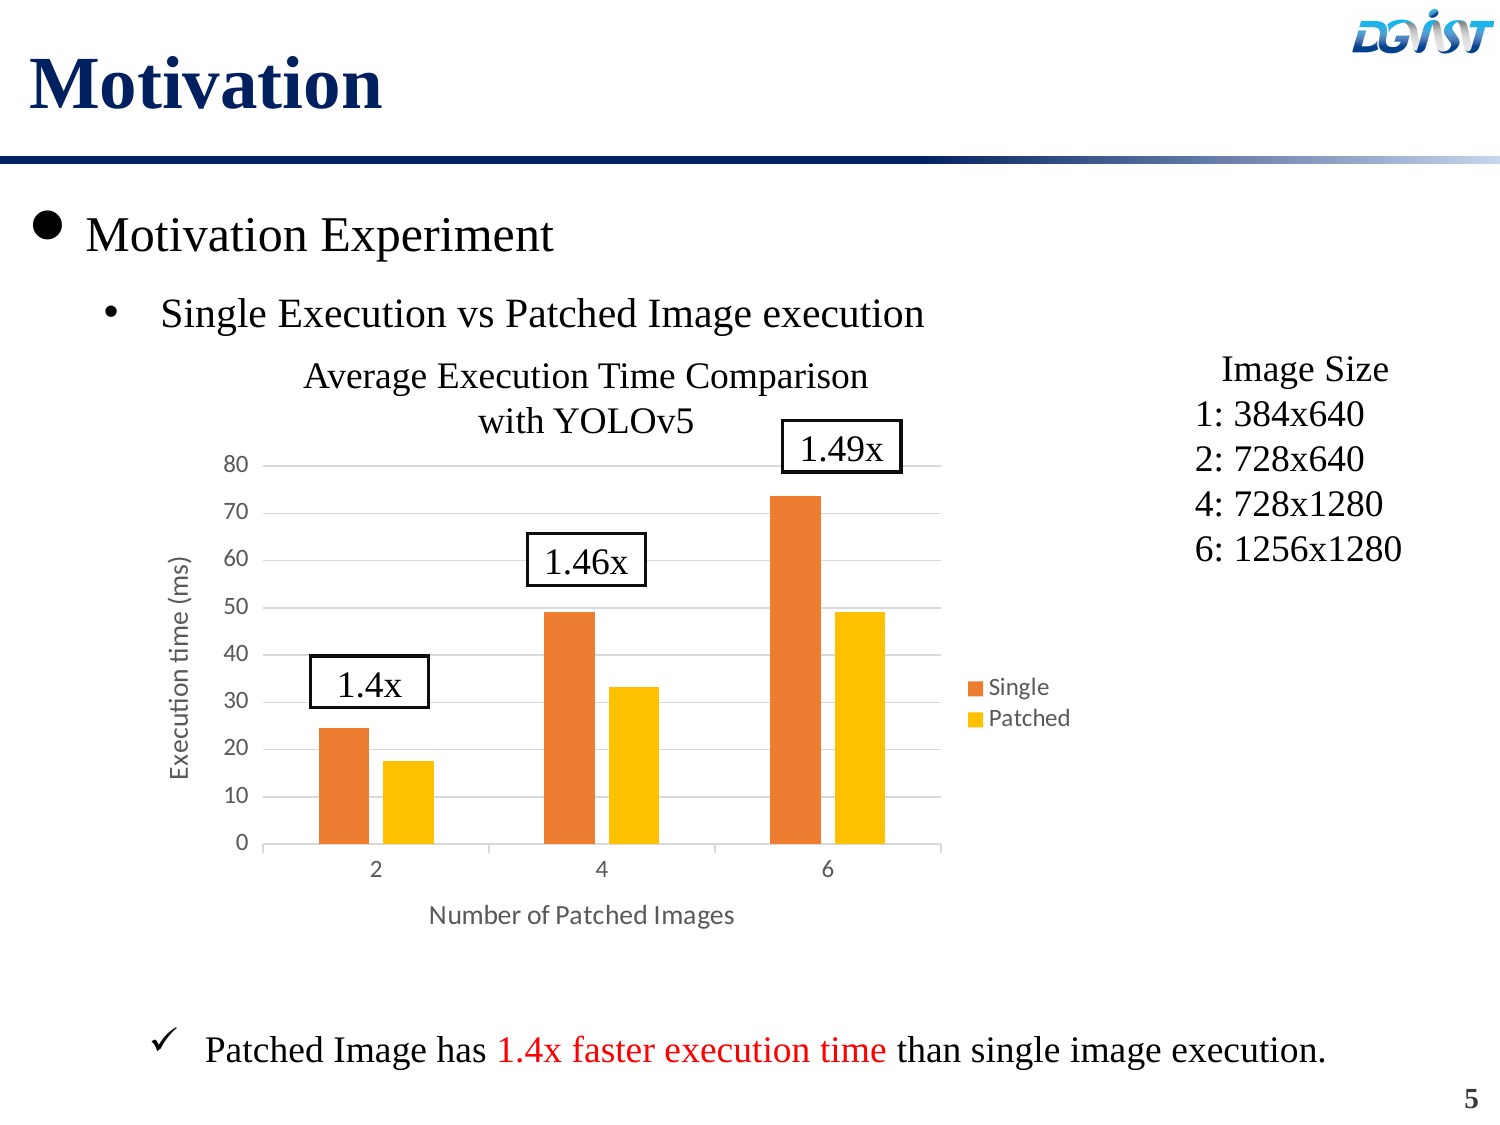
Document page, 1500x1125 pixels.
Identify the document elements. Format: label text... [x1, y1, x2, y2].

chart [131, 443, 1092, 966]
text_box Average Execution Time Comparison with YOLOv5 [271, 344, 901, 443]
text_box Motivation [14, 19, 1440, 139]
text_box Motivation Experiment Single Execution vs Patched Image execution [14, 163, 1475, 344]
text_box 1.49x [782, 419, 902, 443]
text_box Patched Image has 1.4x faster execution time than single image execution. [133, 995, 1366, 1078]
text_box Image Size 1: 384x640 2: 728x640 4: 728x1280 6: 1256x1280 [1180, 336, 1431, 577]
picture [1352, 7, 1494, 55]
text_box [0, 155, 1500, 165]
text_box 5 [1430, 1072, 1494, 1118]
